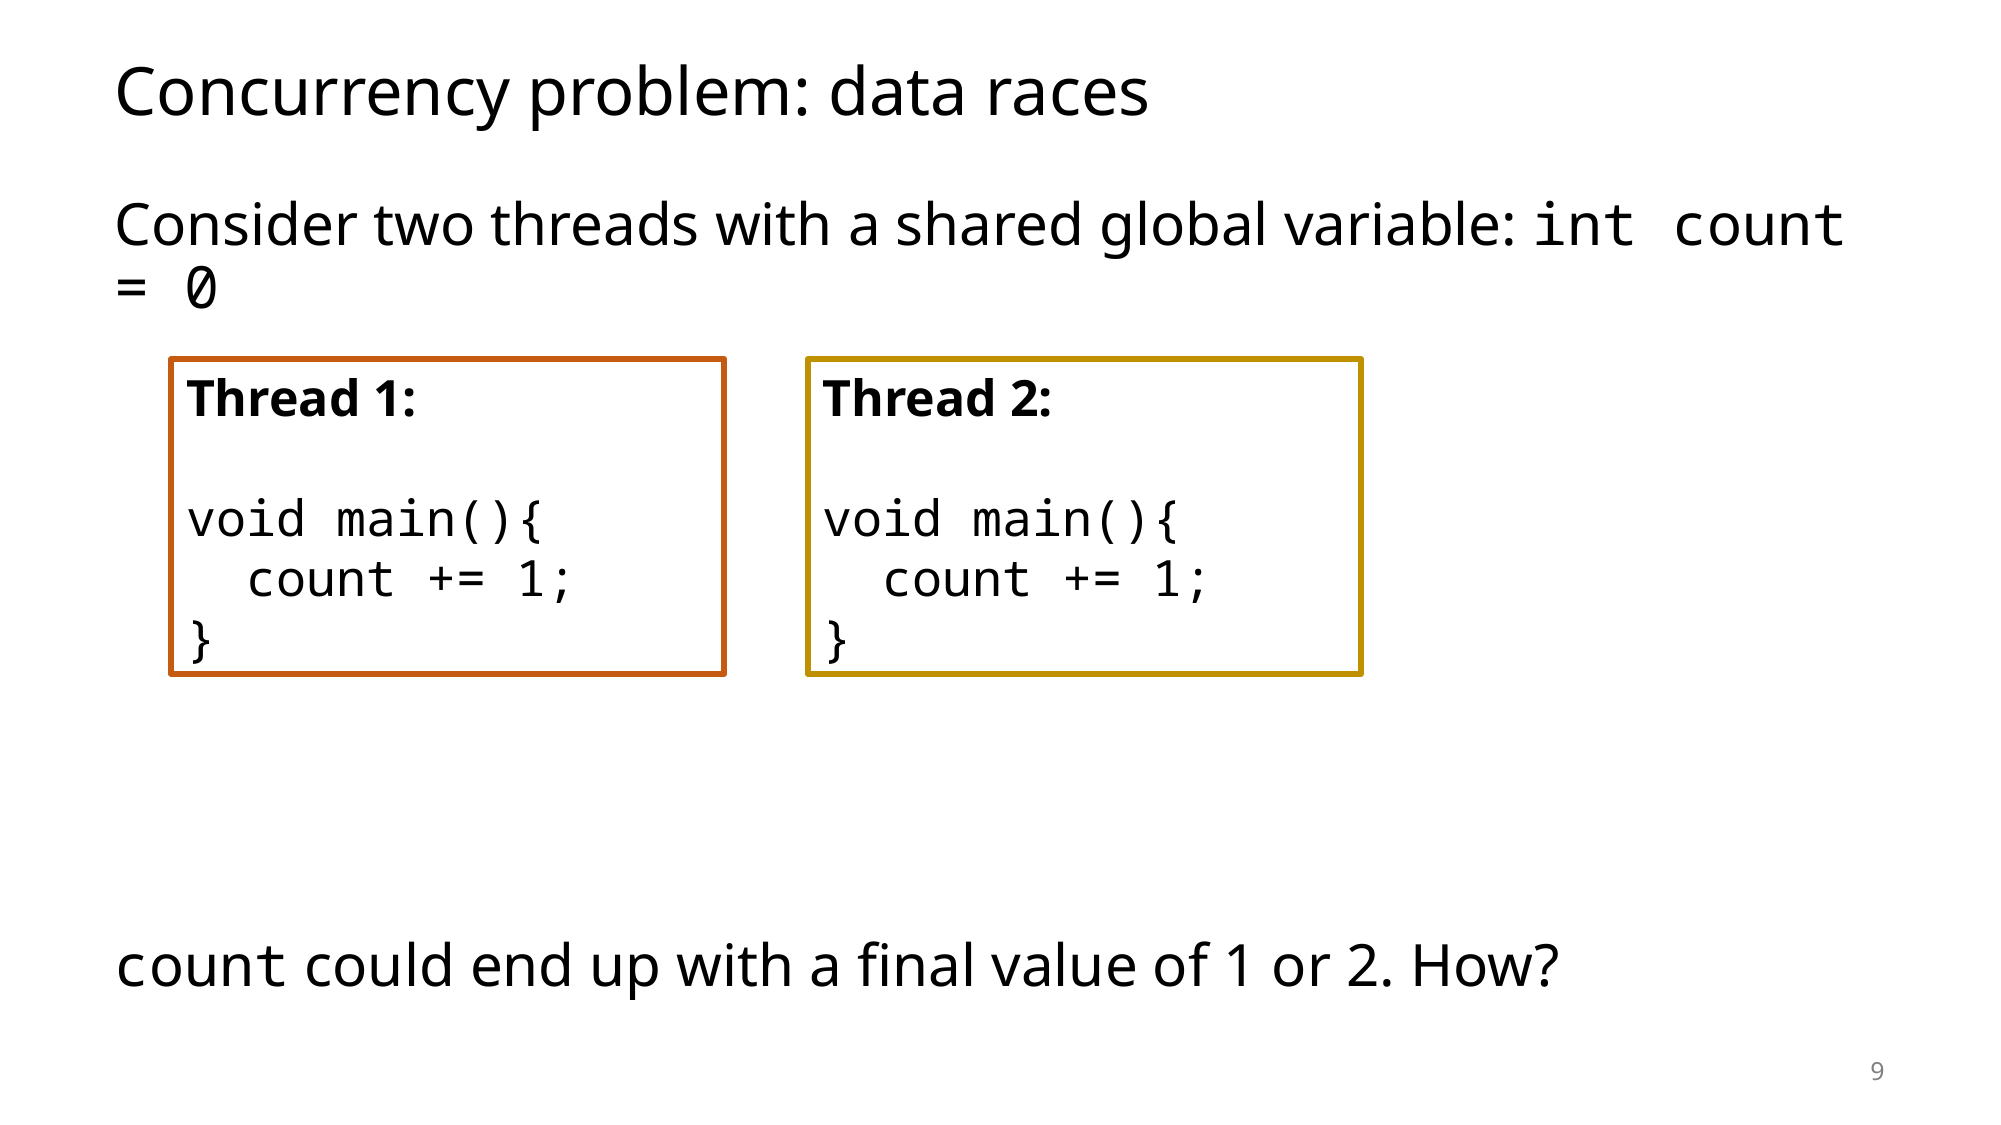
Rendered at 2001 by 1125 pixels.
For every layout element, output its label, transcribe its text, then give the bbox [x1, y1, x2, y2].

slide_number 9 [1749, 1042, 1900, 1103]
text_box Thread 2: void main(){ count += 1; } [807, 359, 1361, 674]
title Concurrency problem: data races [99, 37, 1900, 150]
text_box Thread 1: void main(){ count += 1; } [171, 359, 725, 674]
list Consider two threads with a shared global variable: int count = 0 count could end up with a final value of 1 or 2. How? [99, 187, 1900, 1013]
